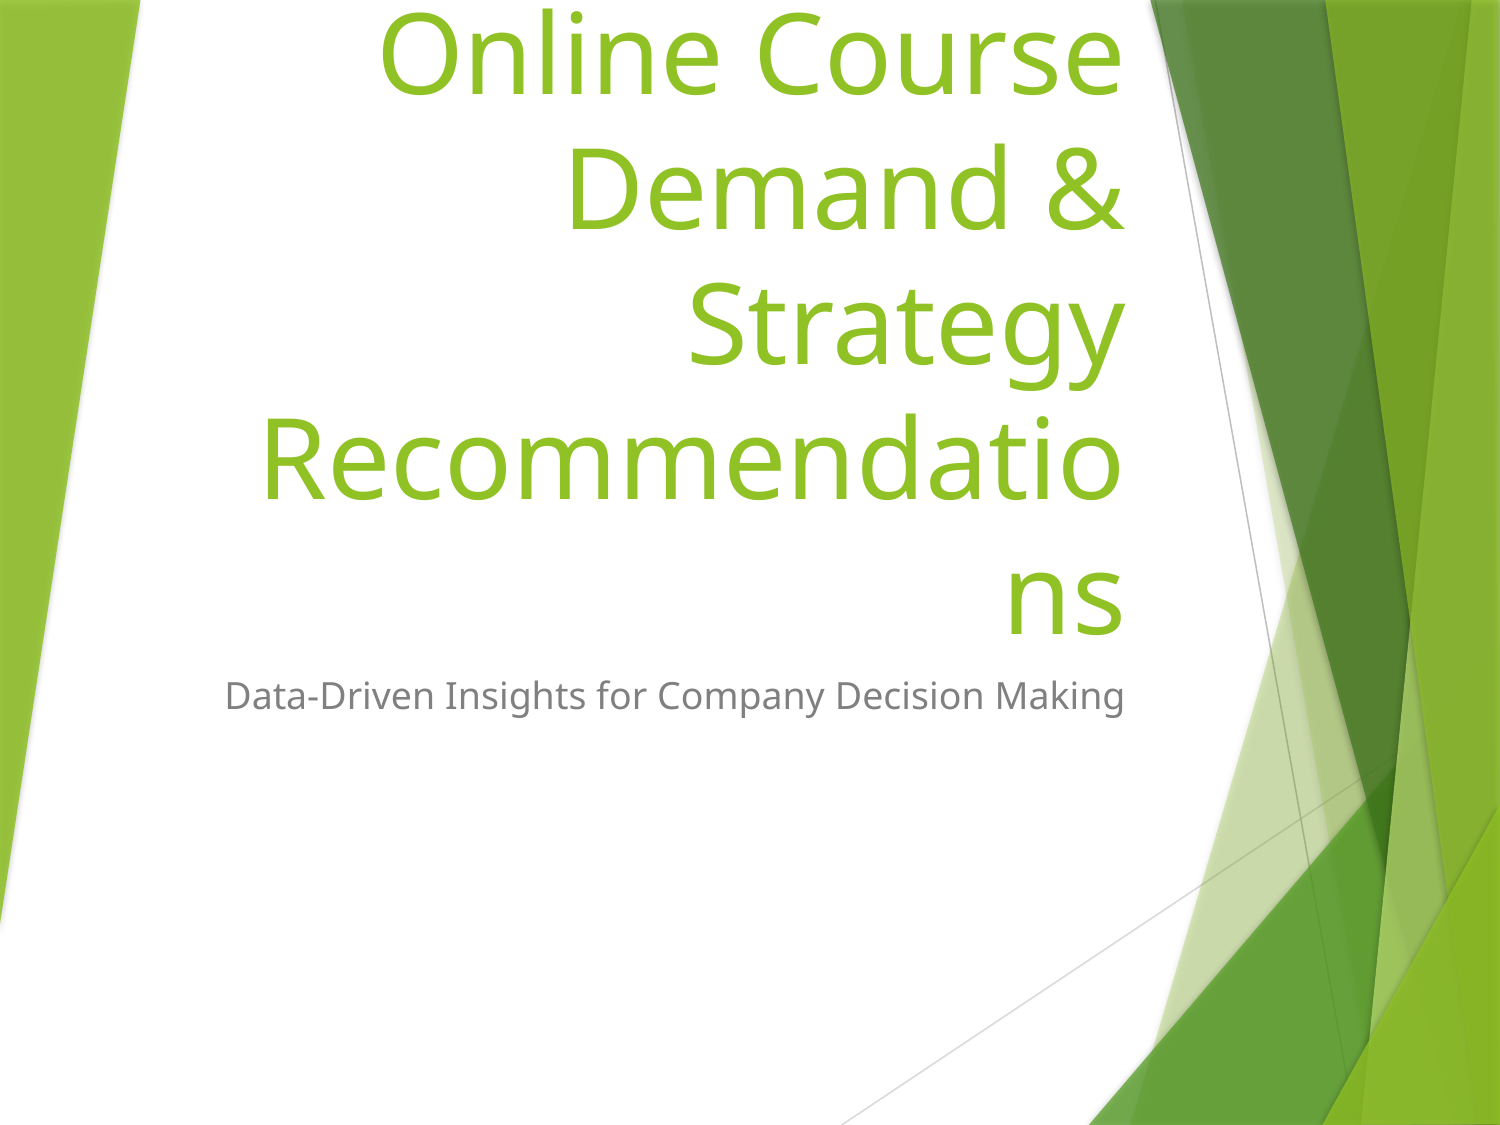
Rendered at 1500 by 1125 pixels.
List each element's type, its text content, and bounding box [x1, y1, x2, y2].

subtitle Data-Driven Insights for Company Decision Making [185, 664, 1142, 845]
title Online Course Demand & Strategy Recommendations [185, 394, 1142, 664]
